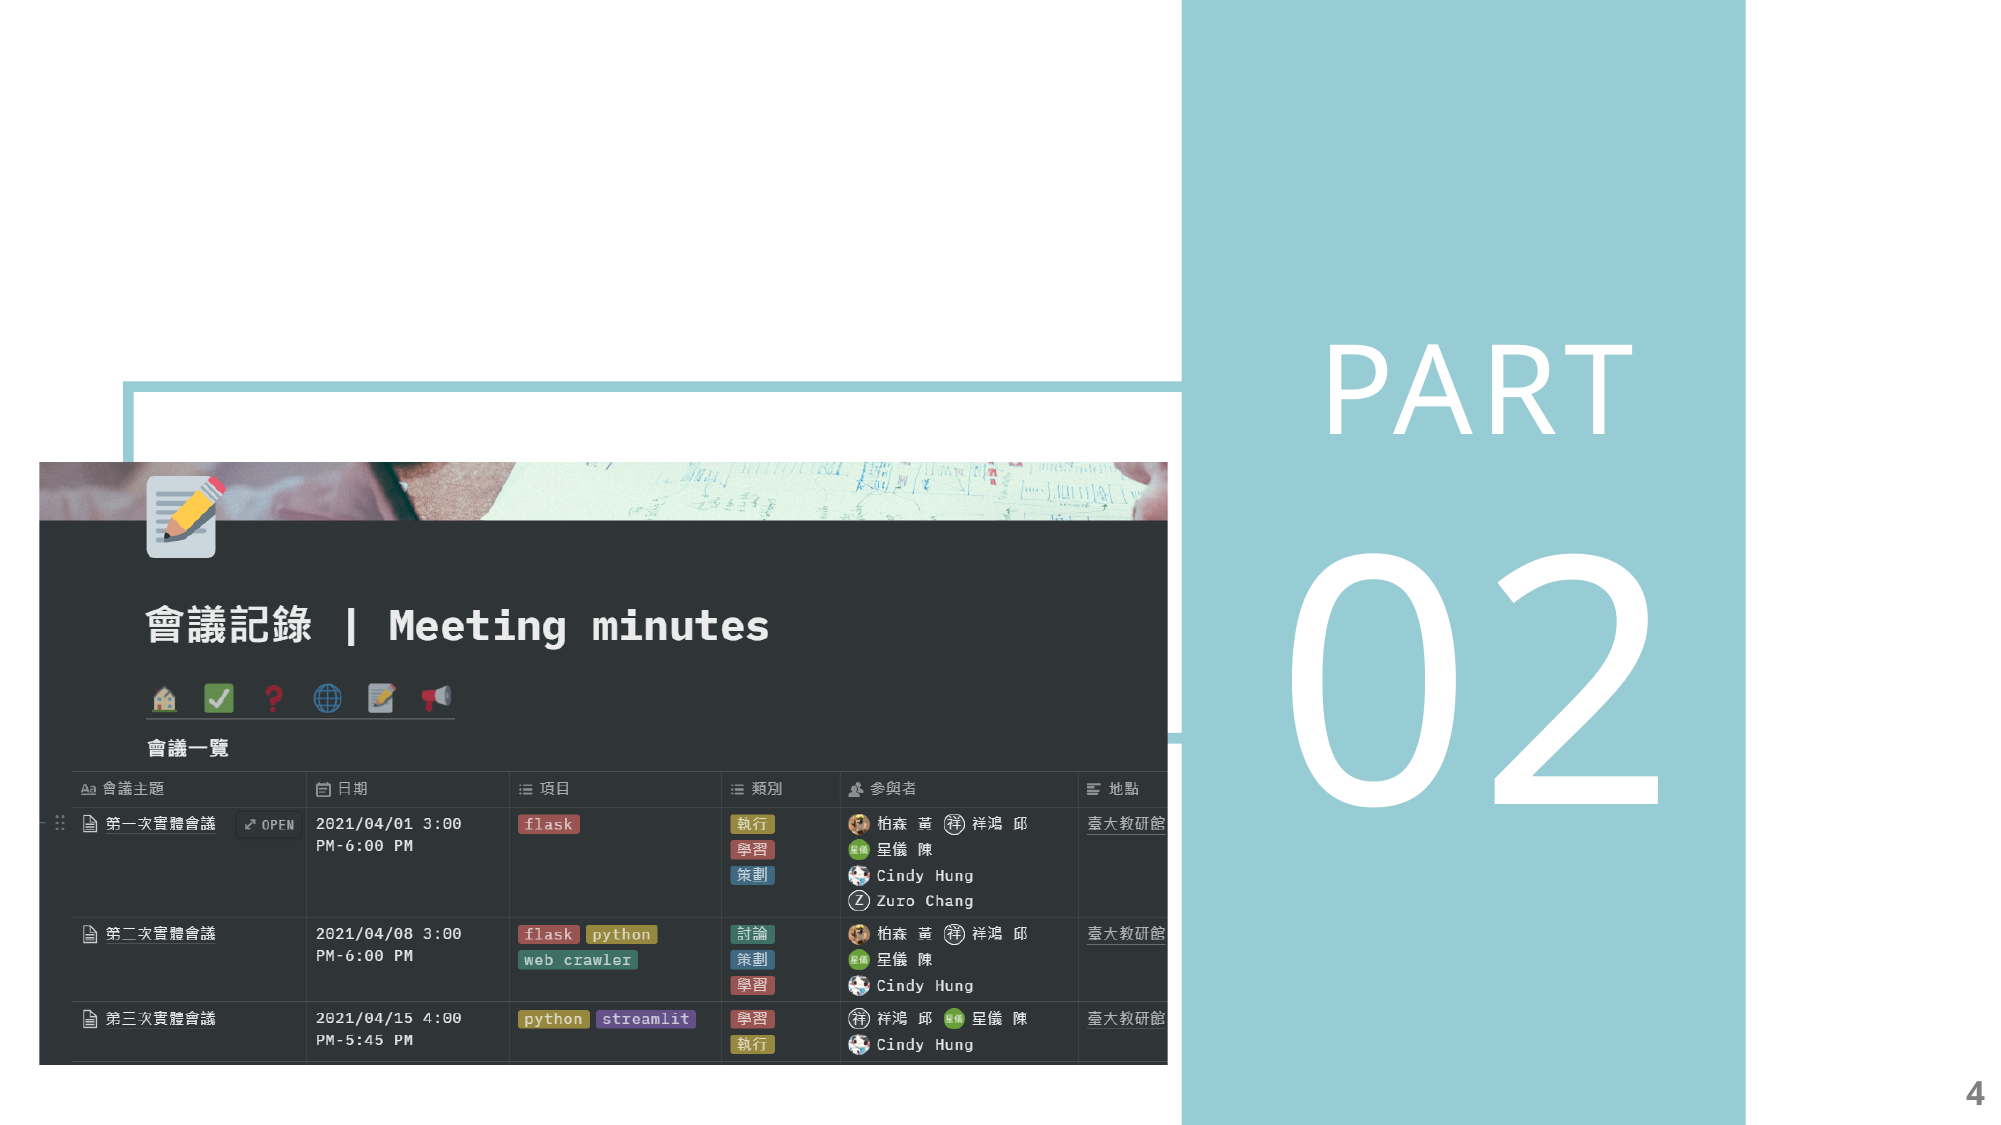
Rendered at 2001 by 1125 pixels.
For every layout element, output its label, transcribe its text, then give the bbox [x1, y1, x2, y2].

text_box [1181, 0, 1747, 1125]
text_box 4 [1549, 1065, 2000, 1125]
picture [39, 462, 1168, 1066]
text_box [122, 381, 1250, 744]
text_box PART 02 [1260, 301, 1692, 882]
